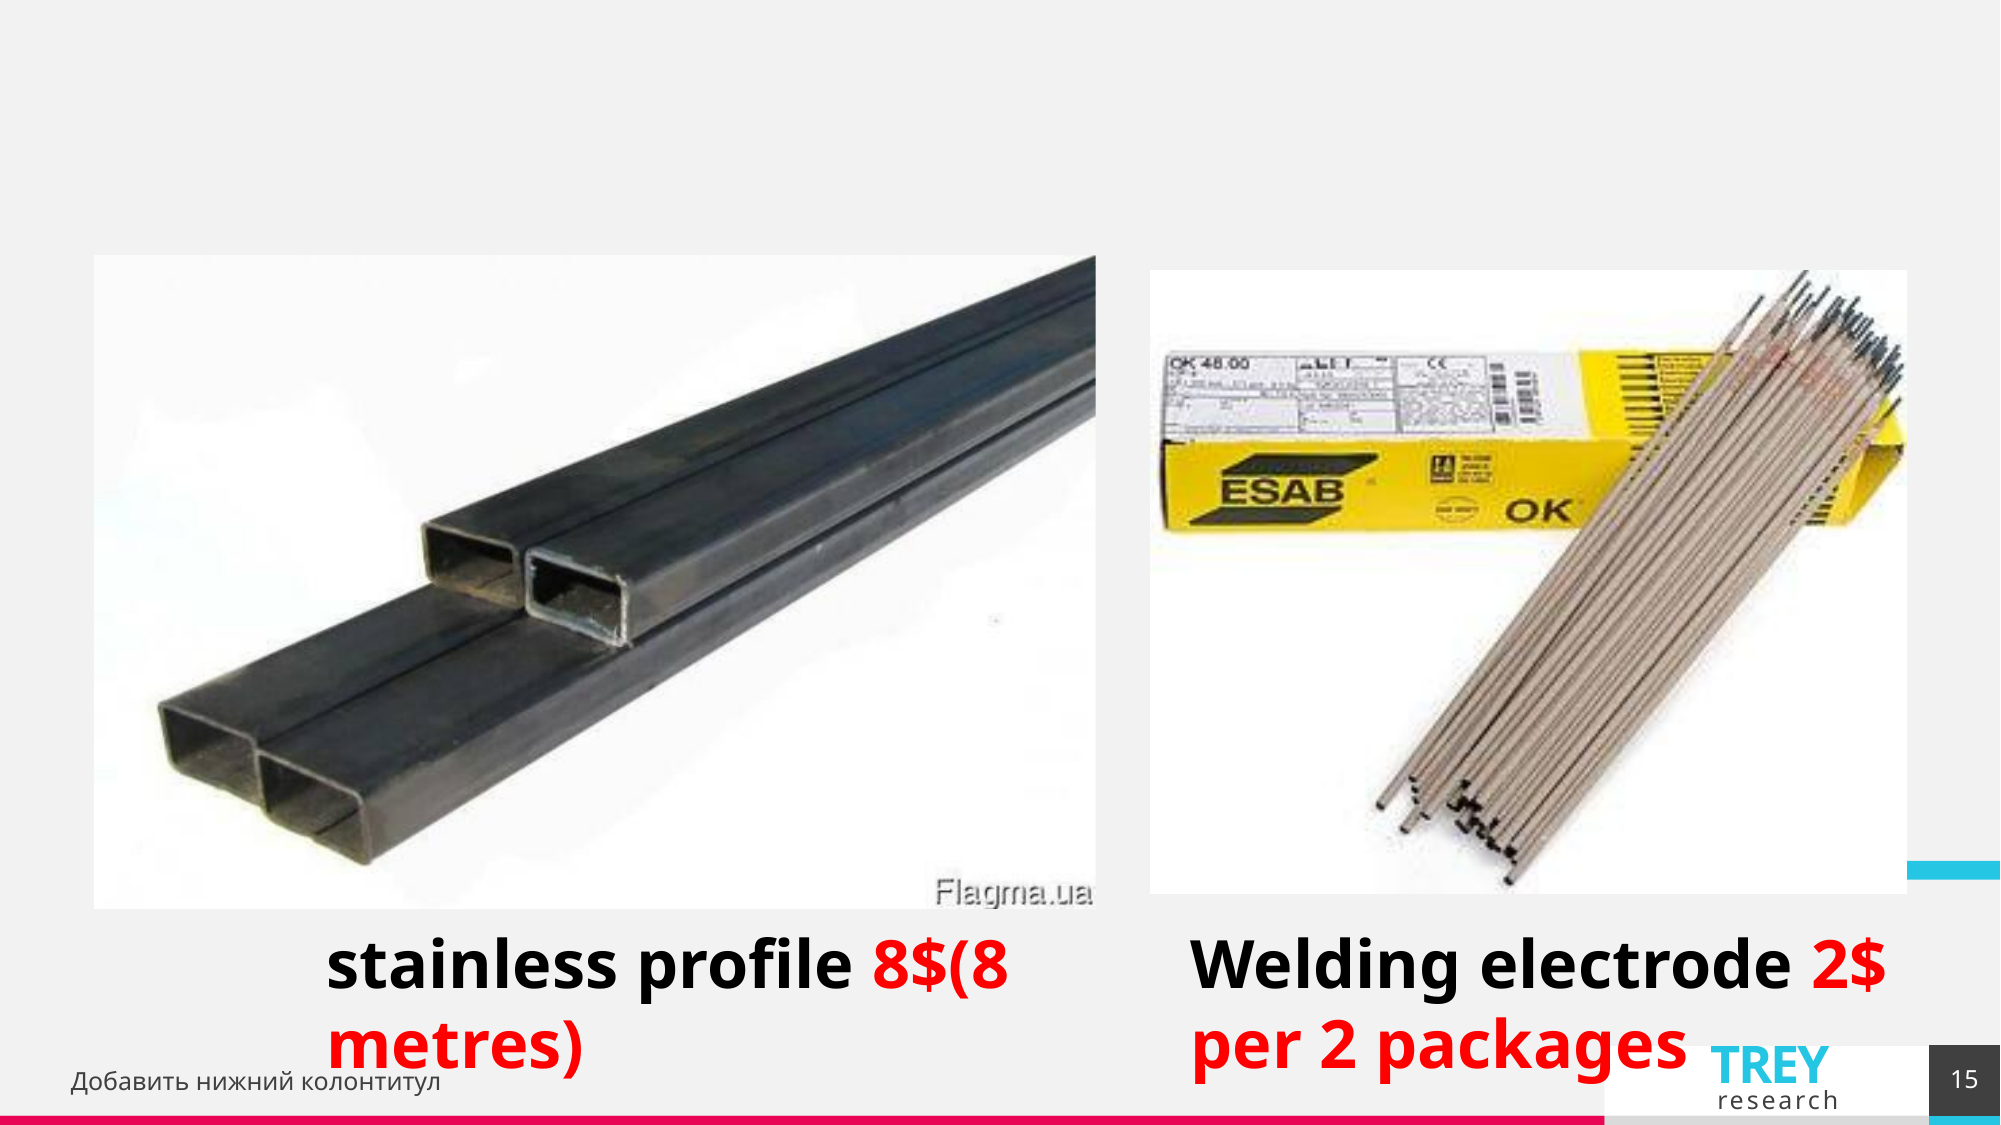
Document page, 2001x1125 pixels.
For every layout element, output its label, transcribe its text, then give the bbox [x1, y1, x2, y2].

slide_number 15 [1929, 1045, 2000, 1116]
footer Добавить нижний колонтитул [70, 1056, 311, 1105]
picture [1150, 270, 1907, 894]
text_box Welding electrode 2$ per 2 packages [1175, 915, 1907, 1090]
picture [93, 255, 1096, 909]
text_box stainless profile 8$(8 metres) [311, 915, 1042, 1125]
